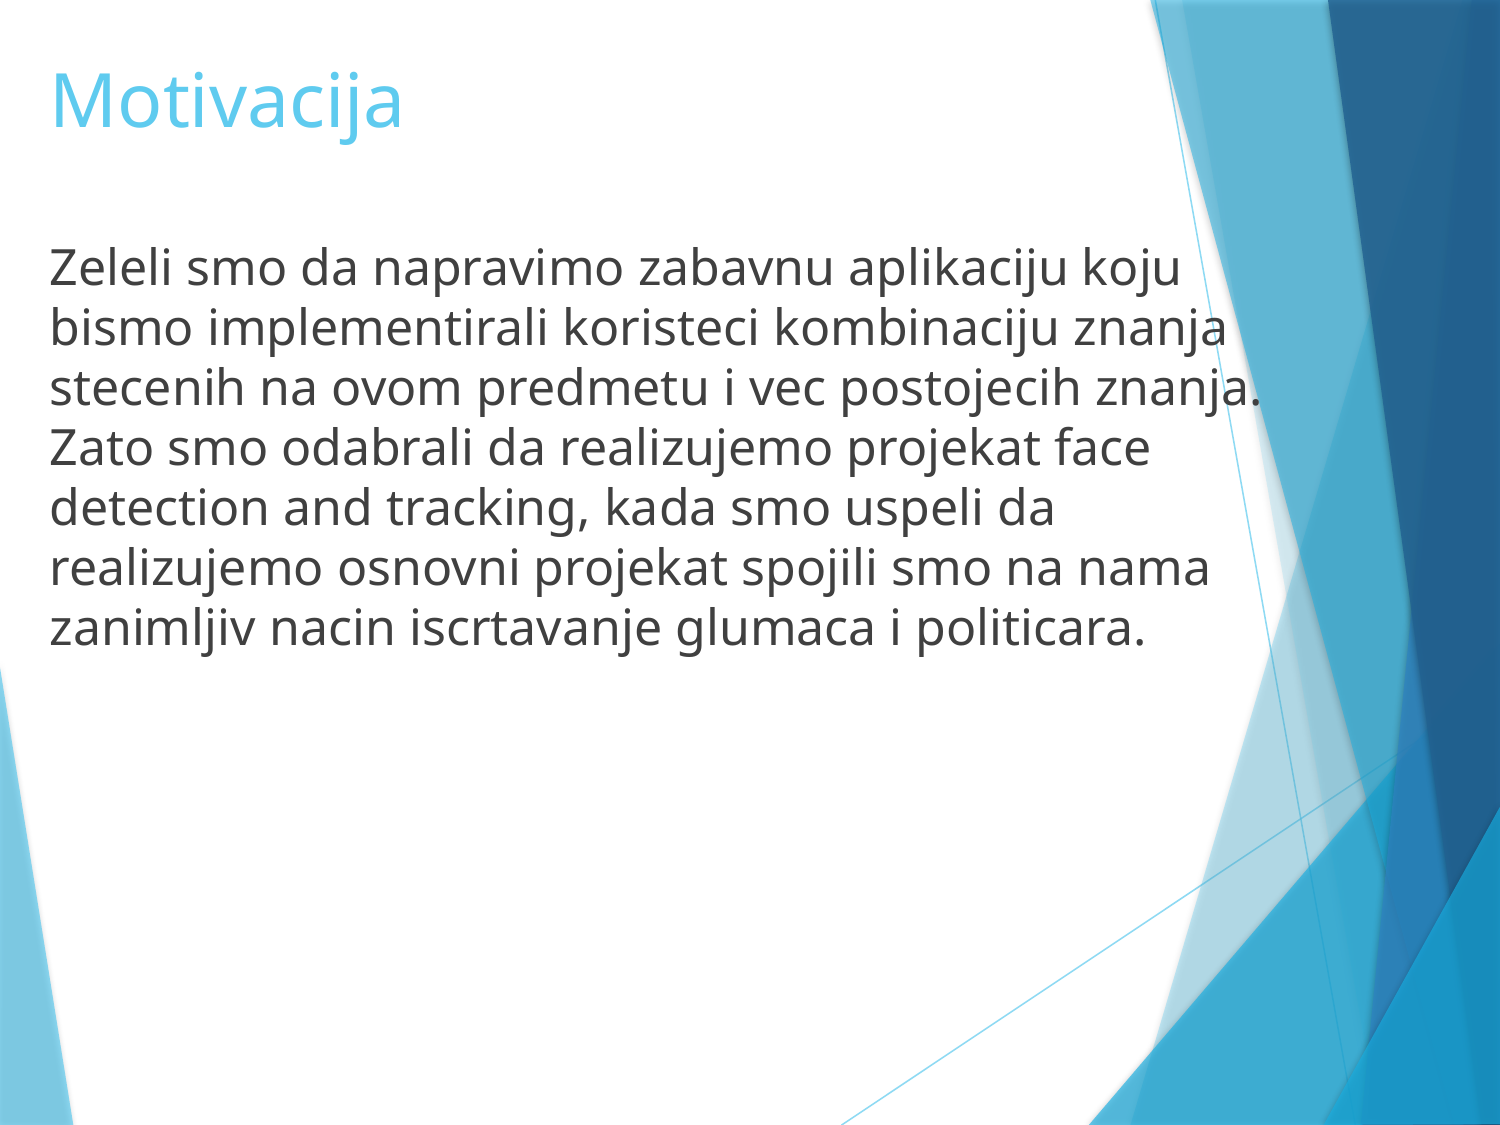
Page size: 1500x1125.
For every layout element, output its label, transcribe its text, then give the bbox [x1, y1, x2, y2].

title Motivacija [34, 45, 1350, 209]
list Zeleli smo da napravimo zabavnu aplikaciju koju bismo implementirali koristeci kombinaciju znanja stecenih na ovom predmetu i vec postojecih znanja. Zato smo odabrali da realizujemo projekat face detection and tracking, kada smo uspeli da realizujemo osnovni projekat spojili smo na nama zanimljiv nacin iscrtavanje glumaca i politicara. [34, 228, 1350, 924]
